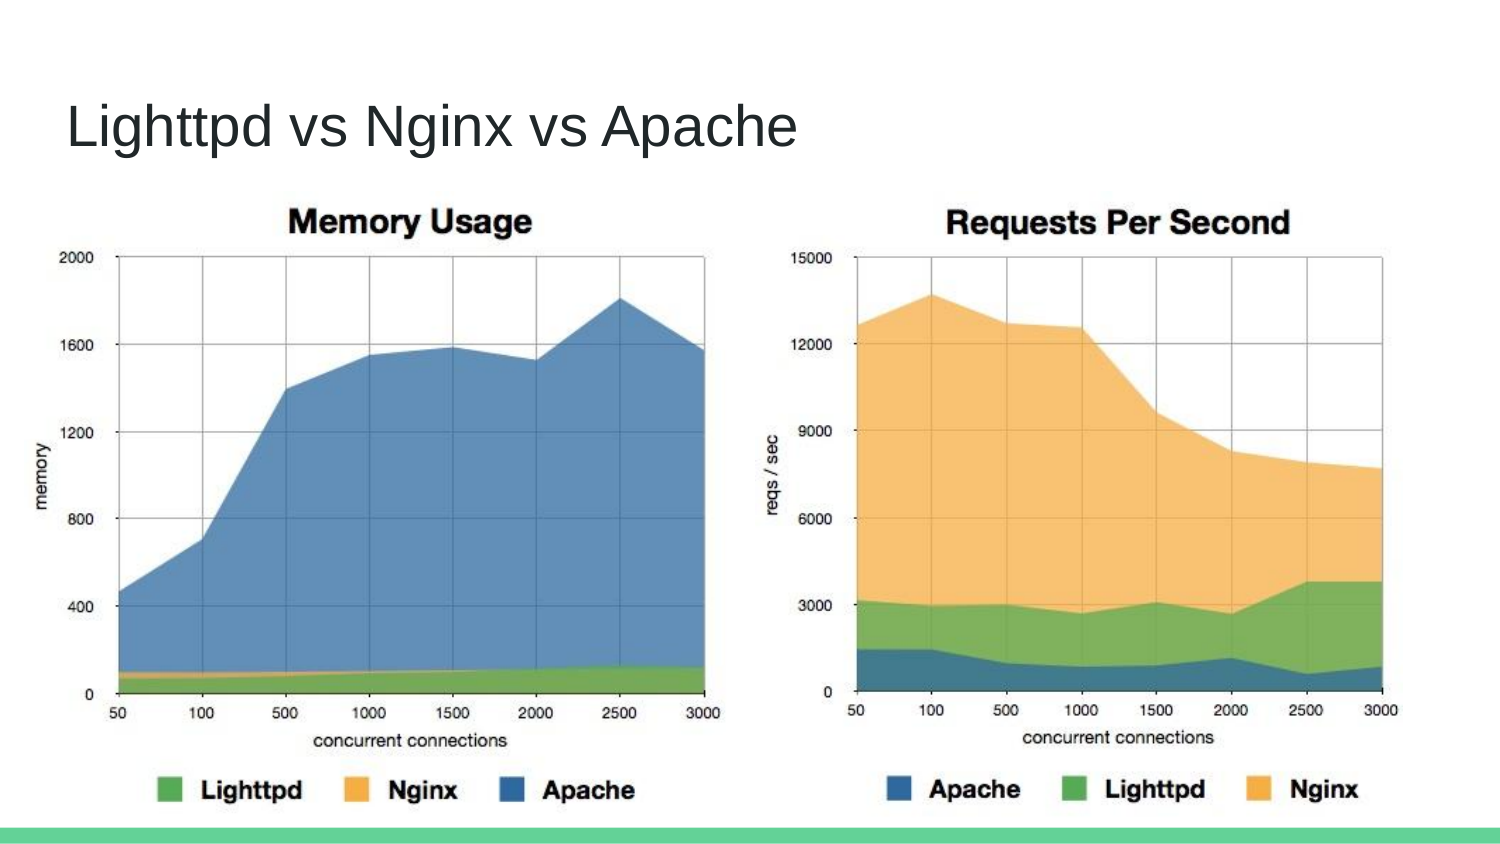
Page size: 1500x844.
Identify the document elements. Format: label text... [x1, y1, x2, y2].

picture [755, 191, 1403, 819]
picture [24, 191, 732, 819]
title Lighttpd vs Nginx vs Apache [51, 72, 1449, 167]
